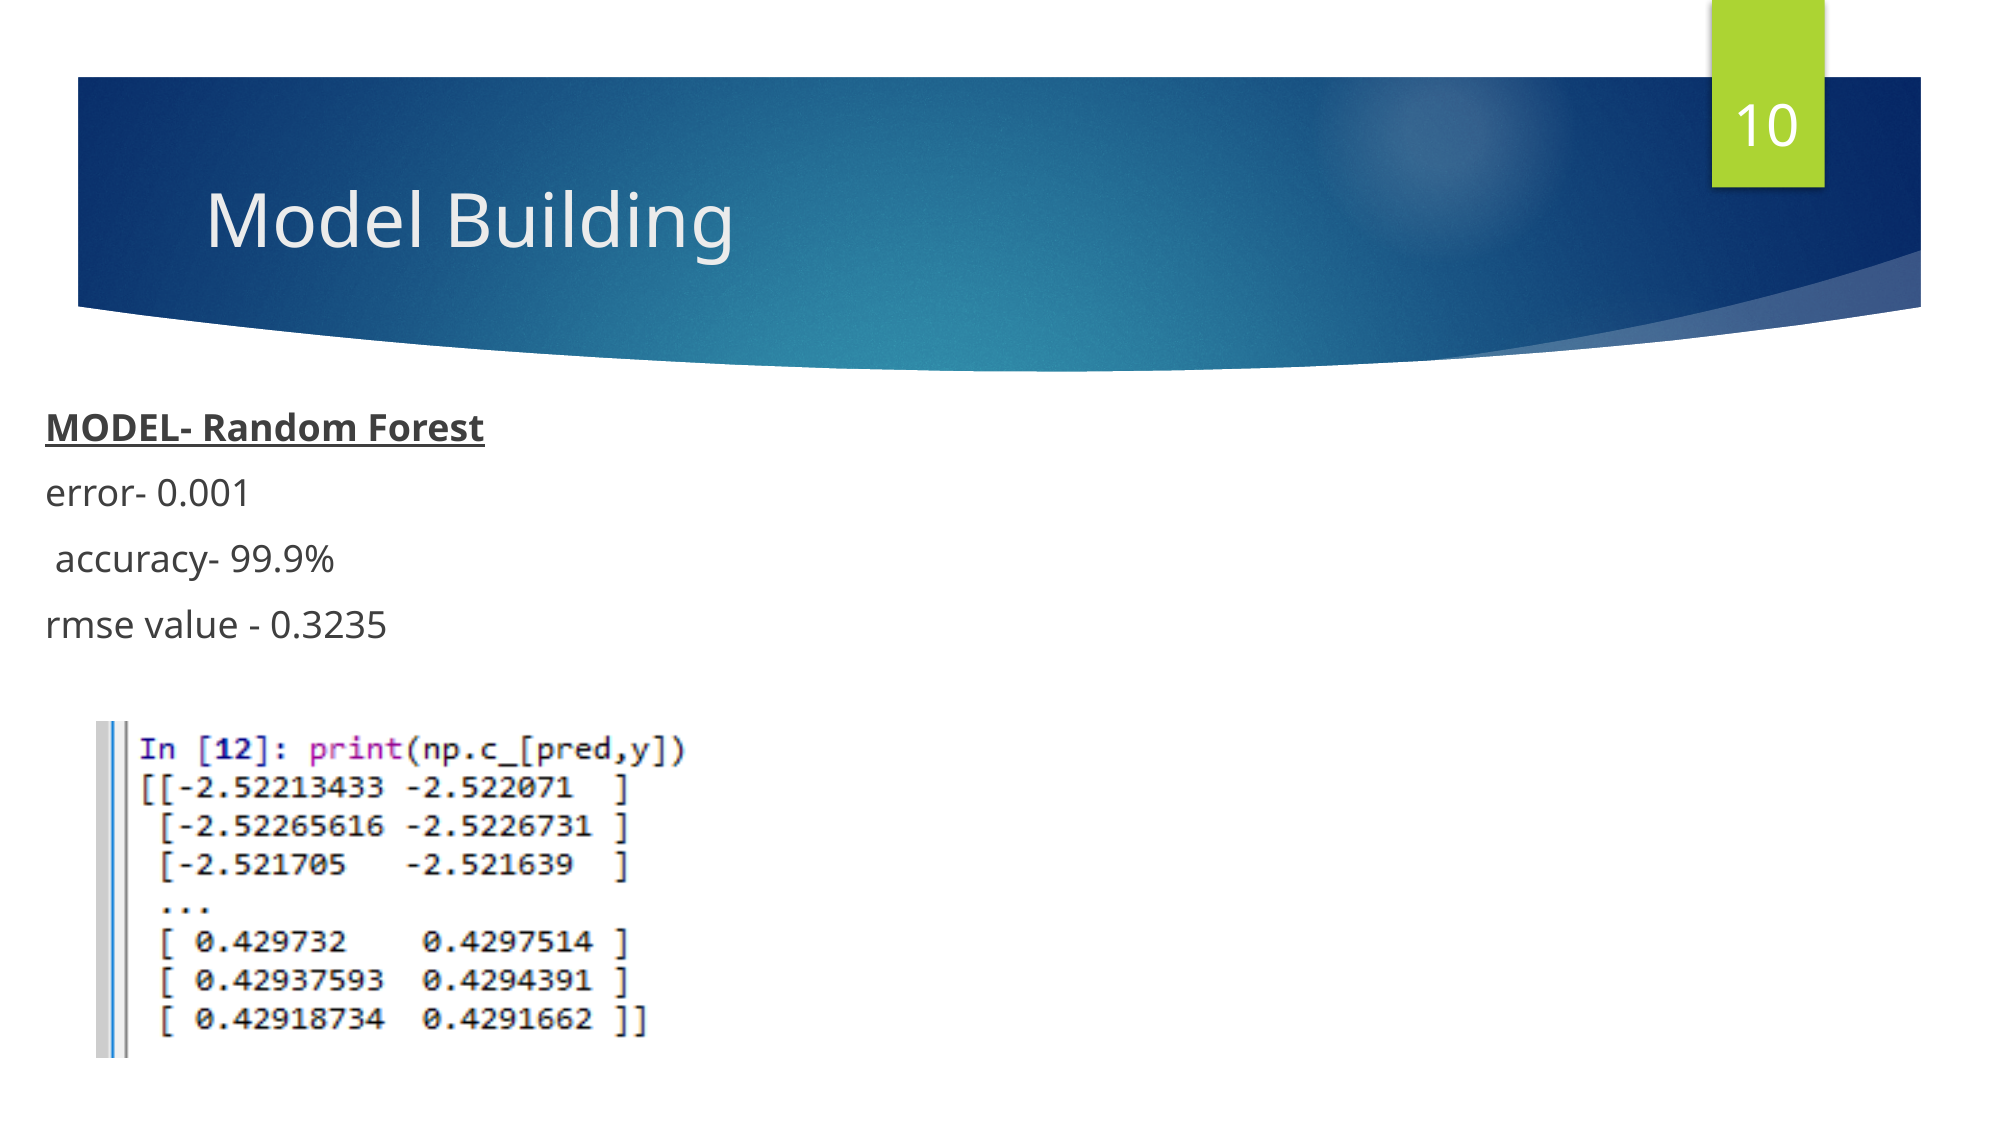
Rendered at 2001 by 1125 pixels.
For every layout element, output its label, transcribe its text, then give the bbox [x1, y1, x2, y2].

list MODEL- Random Forest error- 0.001 accuracy- 99.9% rmse value - 0.3235 [30, 396, 1916, 1125]
picture [96, 721, 767, 1059]
title Model Building [189, 159, 1627, 276]
picture [79, 78, 1920, 371]
slide_number ‹#› [1698, 48, 1836, 175]
